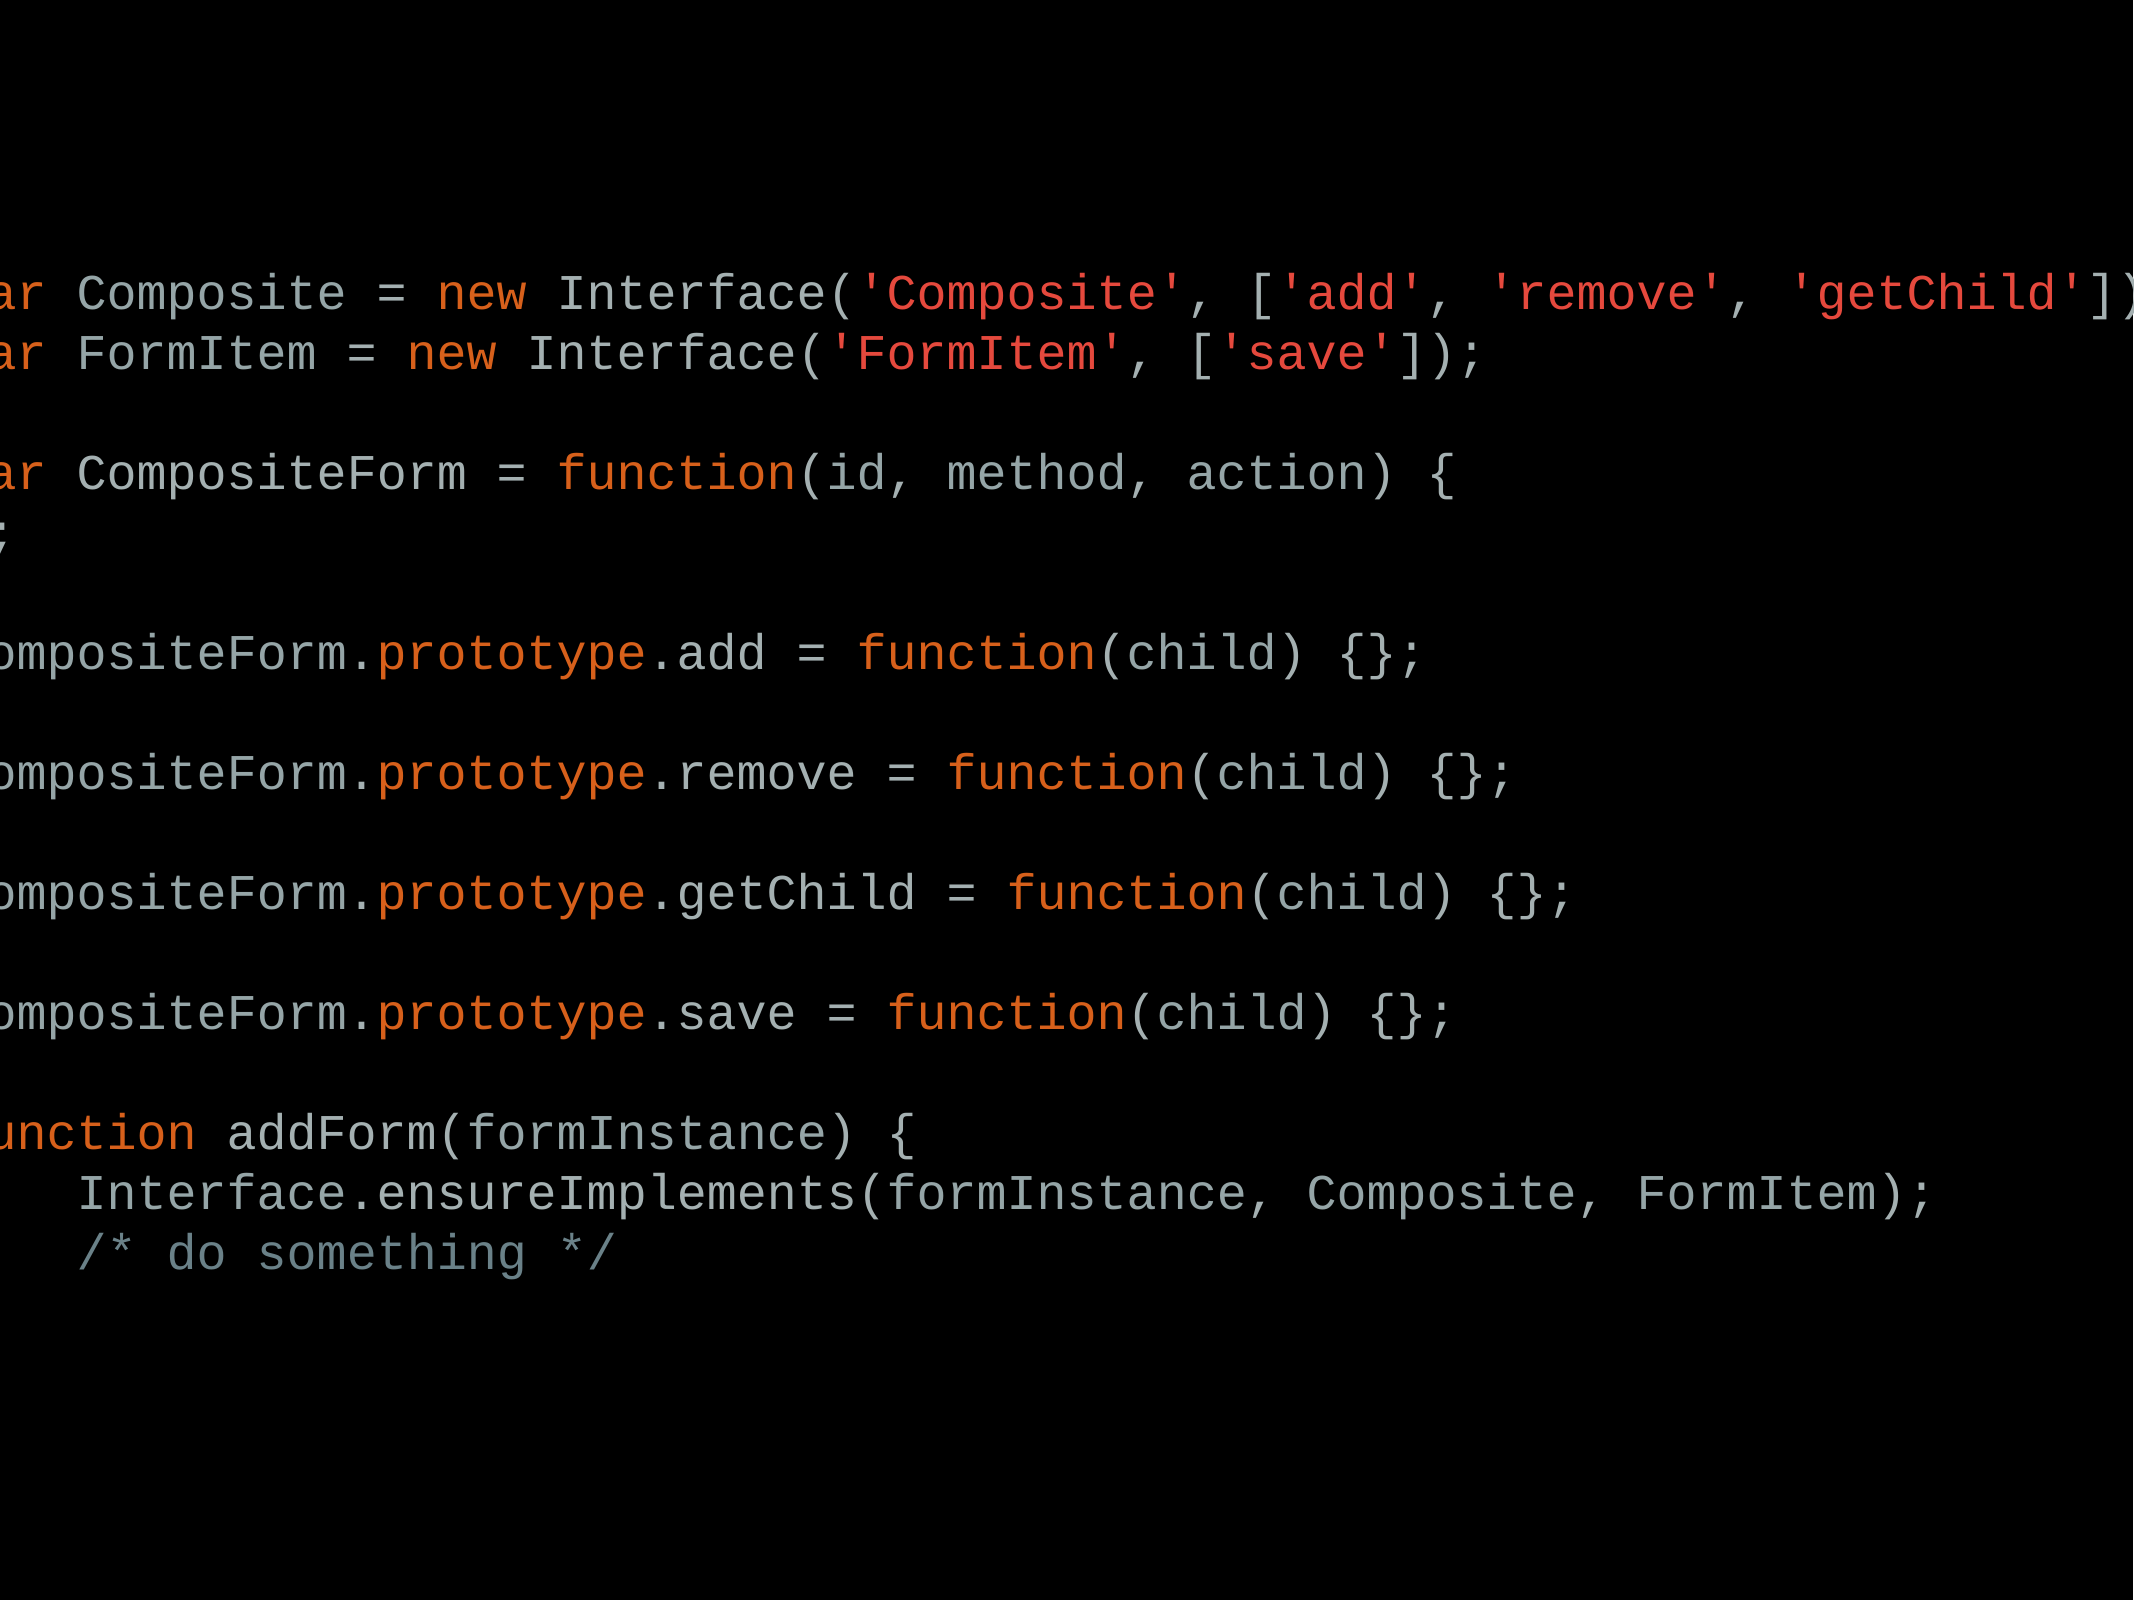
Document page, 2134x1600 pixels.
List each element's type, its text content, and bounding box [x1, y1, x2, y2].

text_box var Composite = new Interface('Composite', ['add', 'remove', 'getChild']); var FormItem = new Interface('FormItem', ['save']); var CompositeForm = function(id, method, action) { }; CompositeForm.prototype.add = function(child) {}; CompositeForm.prototype.remove = function(child) {}; CompositeForm.prototype.getChild = function(child) {}; CompositeForm.prototype.save = function(child) {}; function addForm(formInstance) { Interface.ensureImplements(formInstance, Composite, FormItem); /* do something */ } [0, 251, 2134, 1349]
